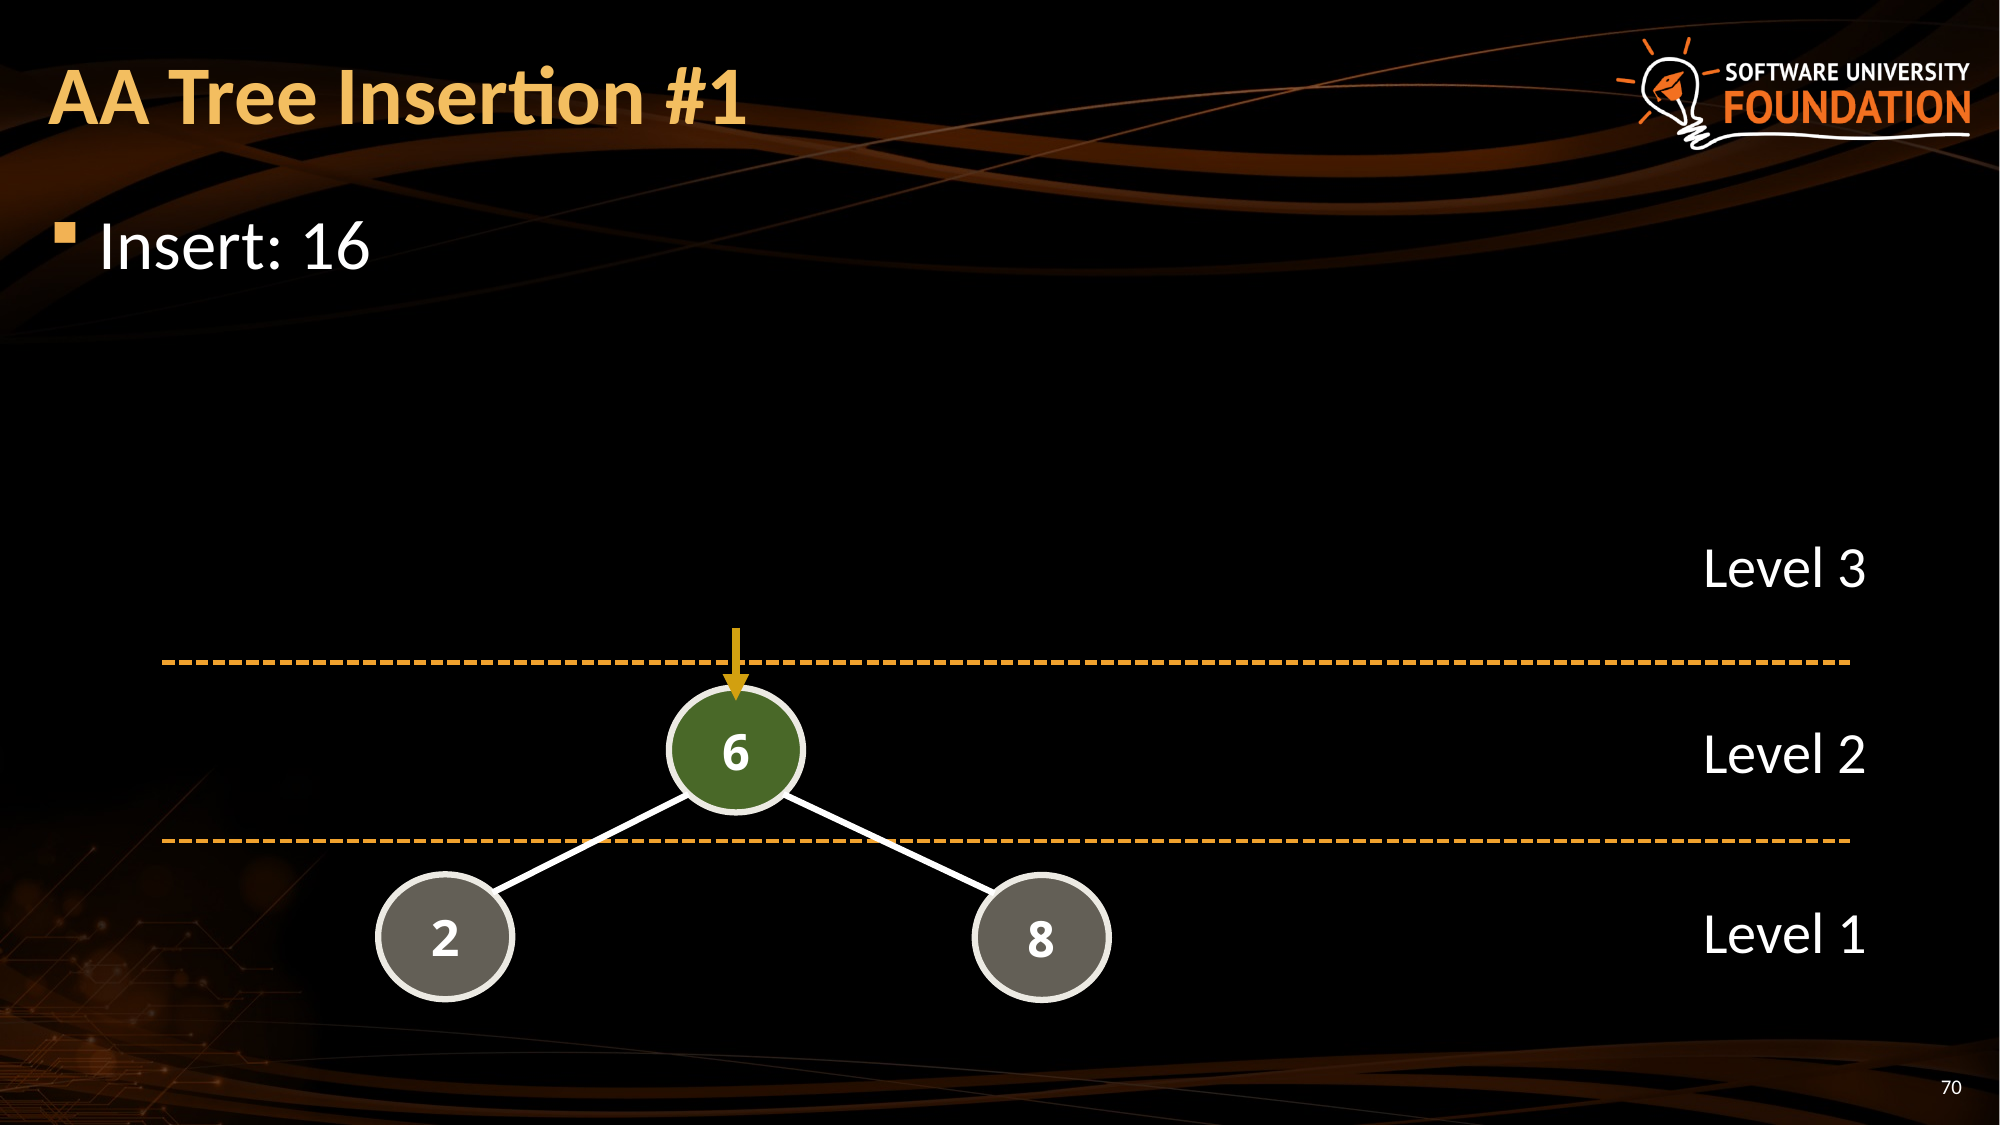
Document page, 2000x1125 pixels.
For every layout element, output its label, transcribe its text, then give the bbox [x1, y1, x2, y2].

title AA Tree Insertion #1 [30, 6, 1602, 189]
text_box 6 [668, 687, 804, 813]
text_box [783, 794, 995, 894]
list Insert: 16 [31, 188, 1968, 1103]
text_box Level 3 [1688, 522, 1883, 607]
picture [0, 0, 2000, 1125]
text_box Level 1 [1688, 887, 1883, 973]
text_box Level 2 [1688, 708, 1883, 793]
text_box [492, 794, 689, 893]
text_box 2 [378, 874, 513, 1000]
text_box 8 [974, 874, 1109, 1000]
